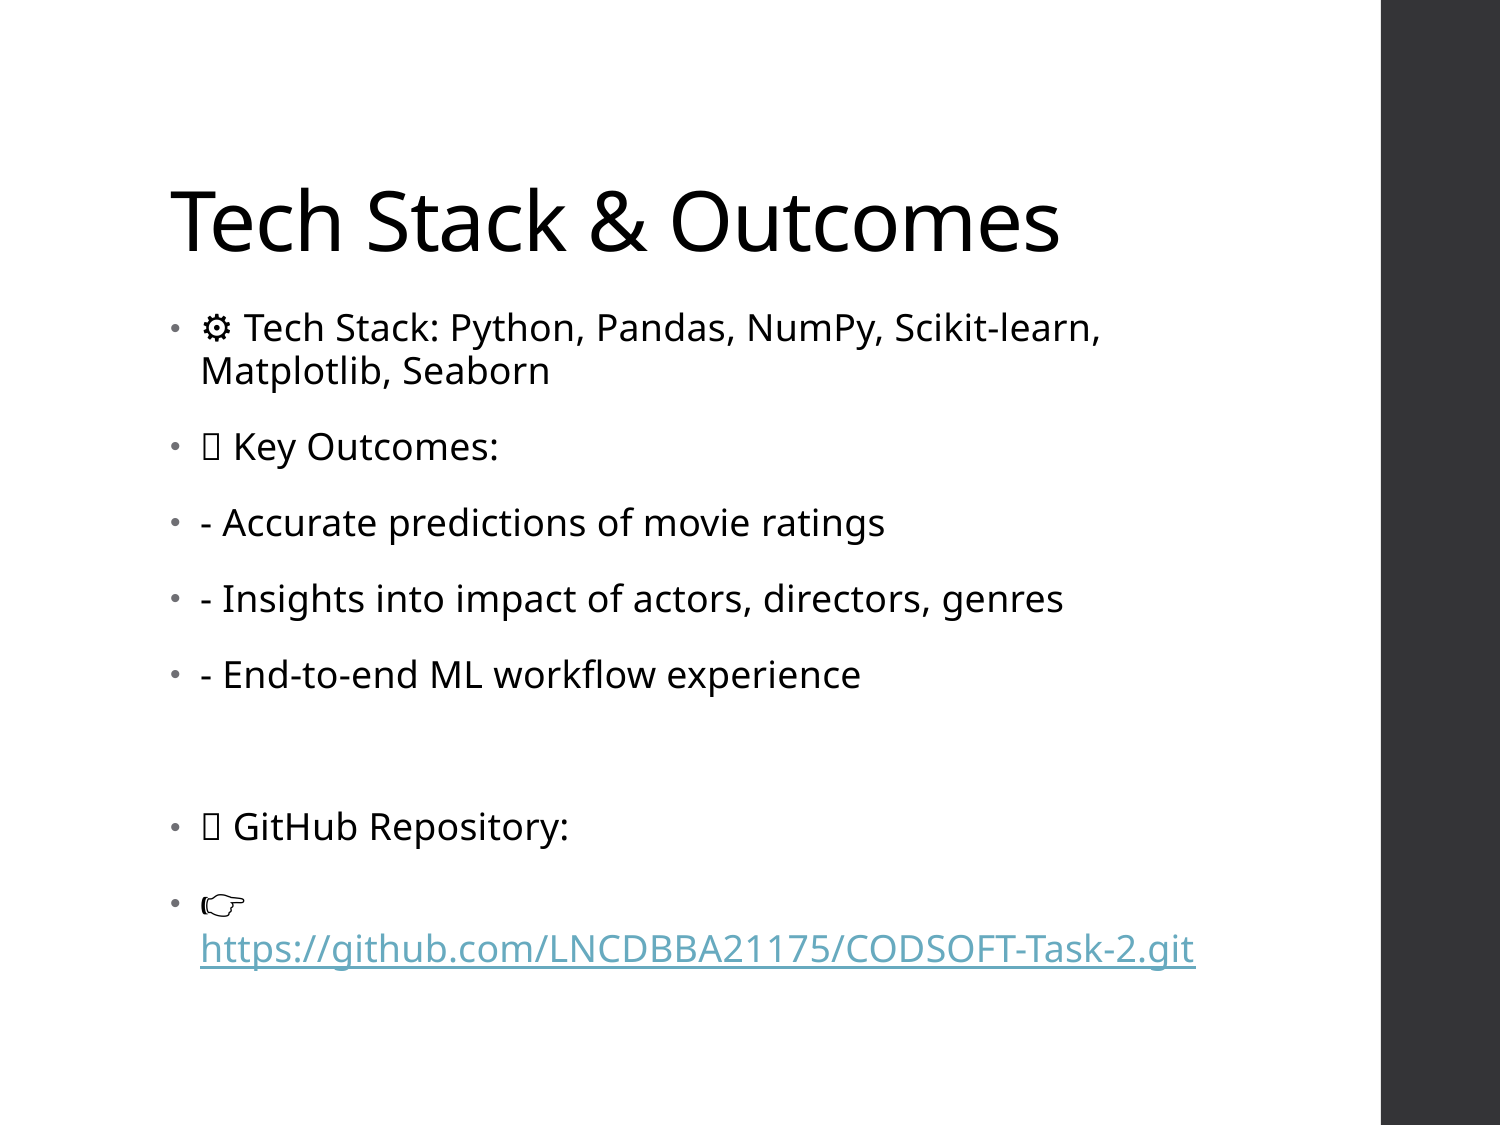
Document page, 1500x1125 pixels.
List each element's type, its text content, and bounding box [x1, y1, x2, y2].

list ⚙️ Tech Stack: Python, Pandas, NumPy, Scikit-learn, Matplotlib, Seaborn 🌟 Key Outcomes: - Accurate predictions of movie ratings - Insights into impact of actors, directors, genres - End-to-end ML workflow experience 📂 GitHub Repository: 👉 https://github.com/LNCDBBA21175/CODSOFT-Task-2.git [155, 299, 1213, 1014]
title Tech Stack & Outcomes [155, 60, 1348, 278]
